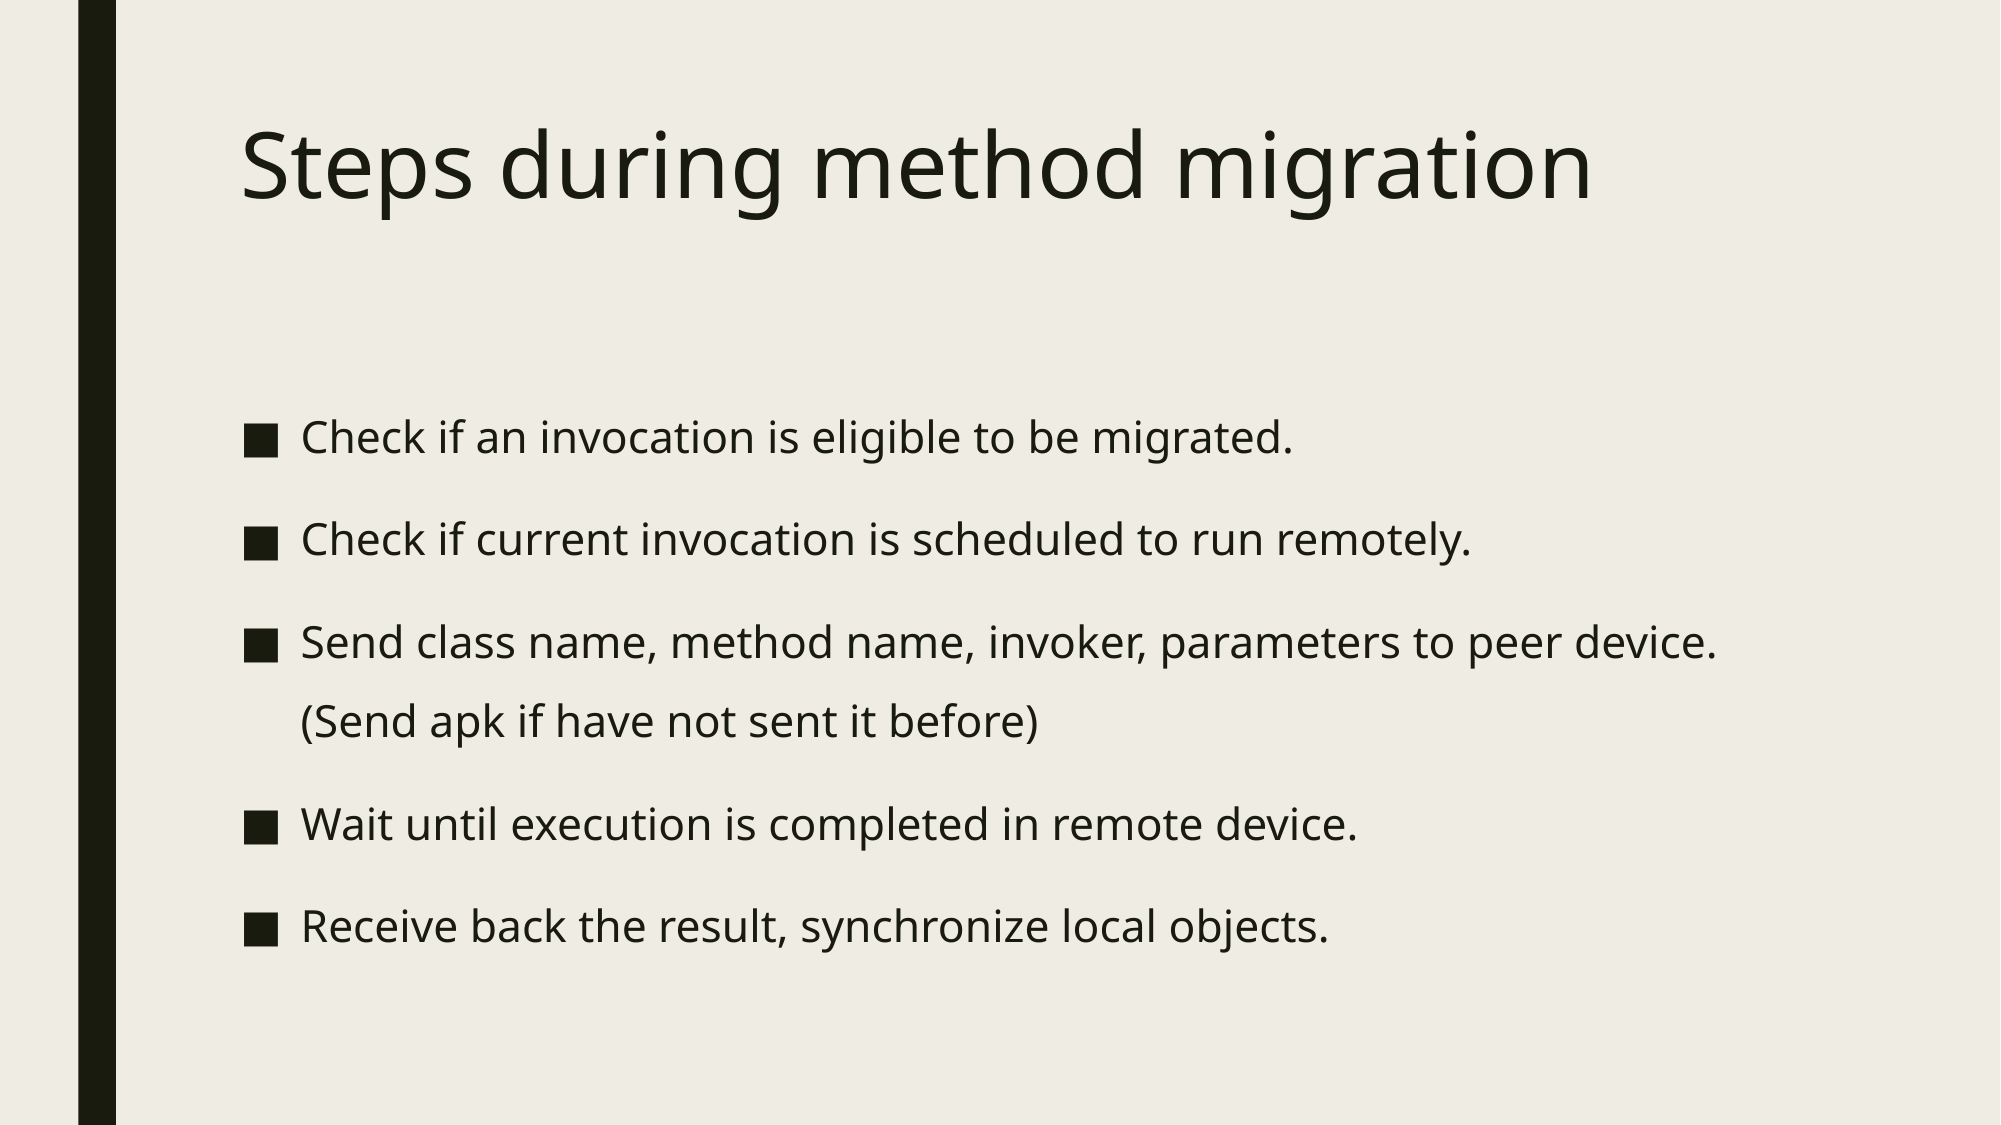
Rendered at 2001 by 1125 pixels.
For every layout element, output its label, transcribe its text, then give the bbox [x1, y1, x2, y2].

list Check if an invocation is eligible to be migrated. Check if current invocation is scheduled to run remotely. Send class name, method name, invoker, parameters to peer device. (Send apk if have not sent it before) Wait until execution is completed in remote device. Receive back the result, synchronize local objects. [225, 375, 1800, 963]
title Steps during method migration [225, 112, 1800, 357]
